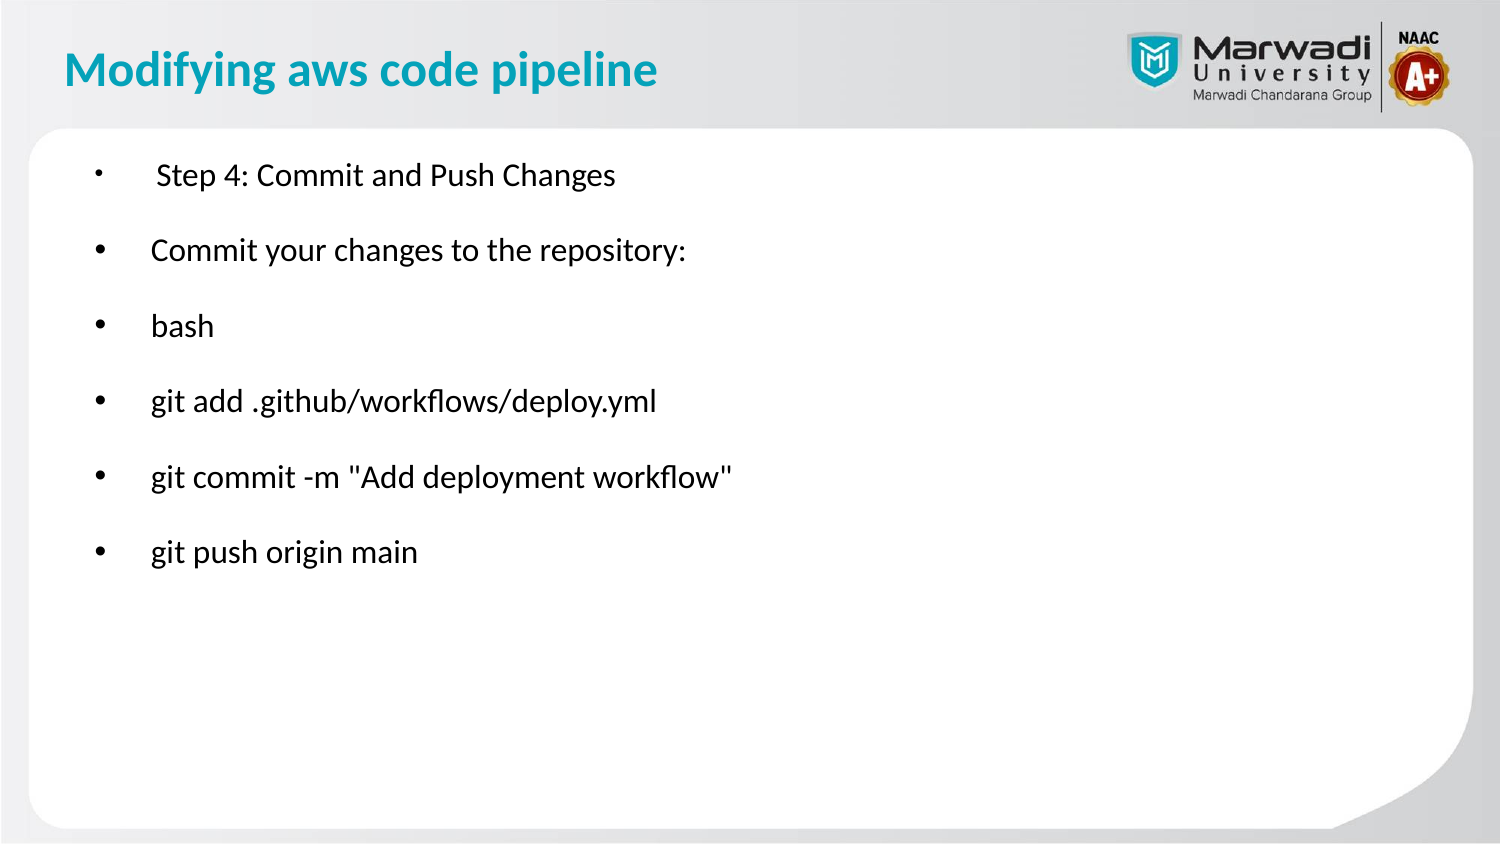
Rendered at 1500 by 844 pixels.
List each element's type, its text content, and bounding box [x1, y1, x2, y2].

text_box Step 4: Commit and Push Changes Commit your changes to the repository: bash git add .github/workflows/deploy.yml git commit -m "Add deployment workflow" git push origin main [83, 121, 1397, 582]
title Modifying aws code pipeline [62, 0, 1125, 138]
picture [0, 0, 1500, 844]
